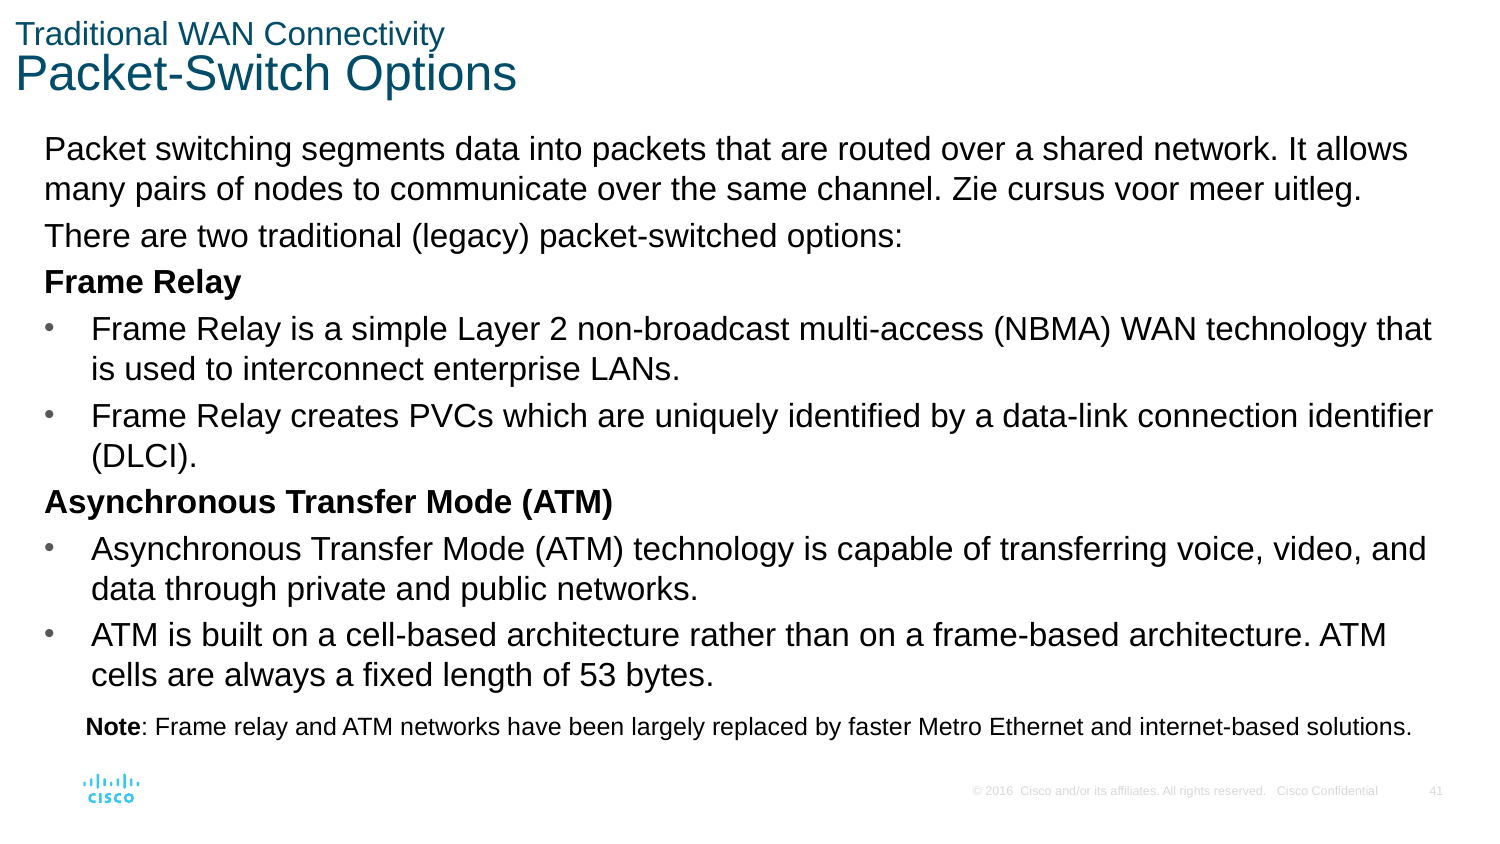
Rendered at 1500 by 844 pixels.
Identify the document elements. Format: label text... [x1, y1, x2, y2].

list Packet switching segments data into packets that are routed over a shared network. It allows many pairs of nodes to communicate over the same channel. Zie cursus voor meer uitleg. There are two traditional (legacy) packet-switched options: Frame Relay Frame Relay is a simple Layer 2 non-broadcast multi-access (NBMA) WAN technology that is used to interconnect enterprise LANs. Frame Relay creates PVCs which are uniquely identified by a data-link connection identifier (DLCI). Asynchronous Transfer Mode (ATM) Asynchronous Transfer Mode (ATM) technology is capable of transferring voice, video, and data through private and public networks. ATM is built on a cell-based architecture rather than on a frame-based architecture. ATM cells are always a fixed length of 53 bytes. [29, 120, 1460, 704]
text_box Note: Frame relay and ATM networks have been largely replaced by faster Metro Ethernet and internet-based solutions. [70, 703, 1471, 749]
title Traditional WAN Connectivity Packet-Switch Options [0, 0, 1369, 121]
